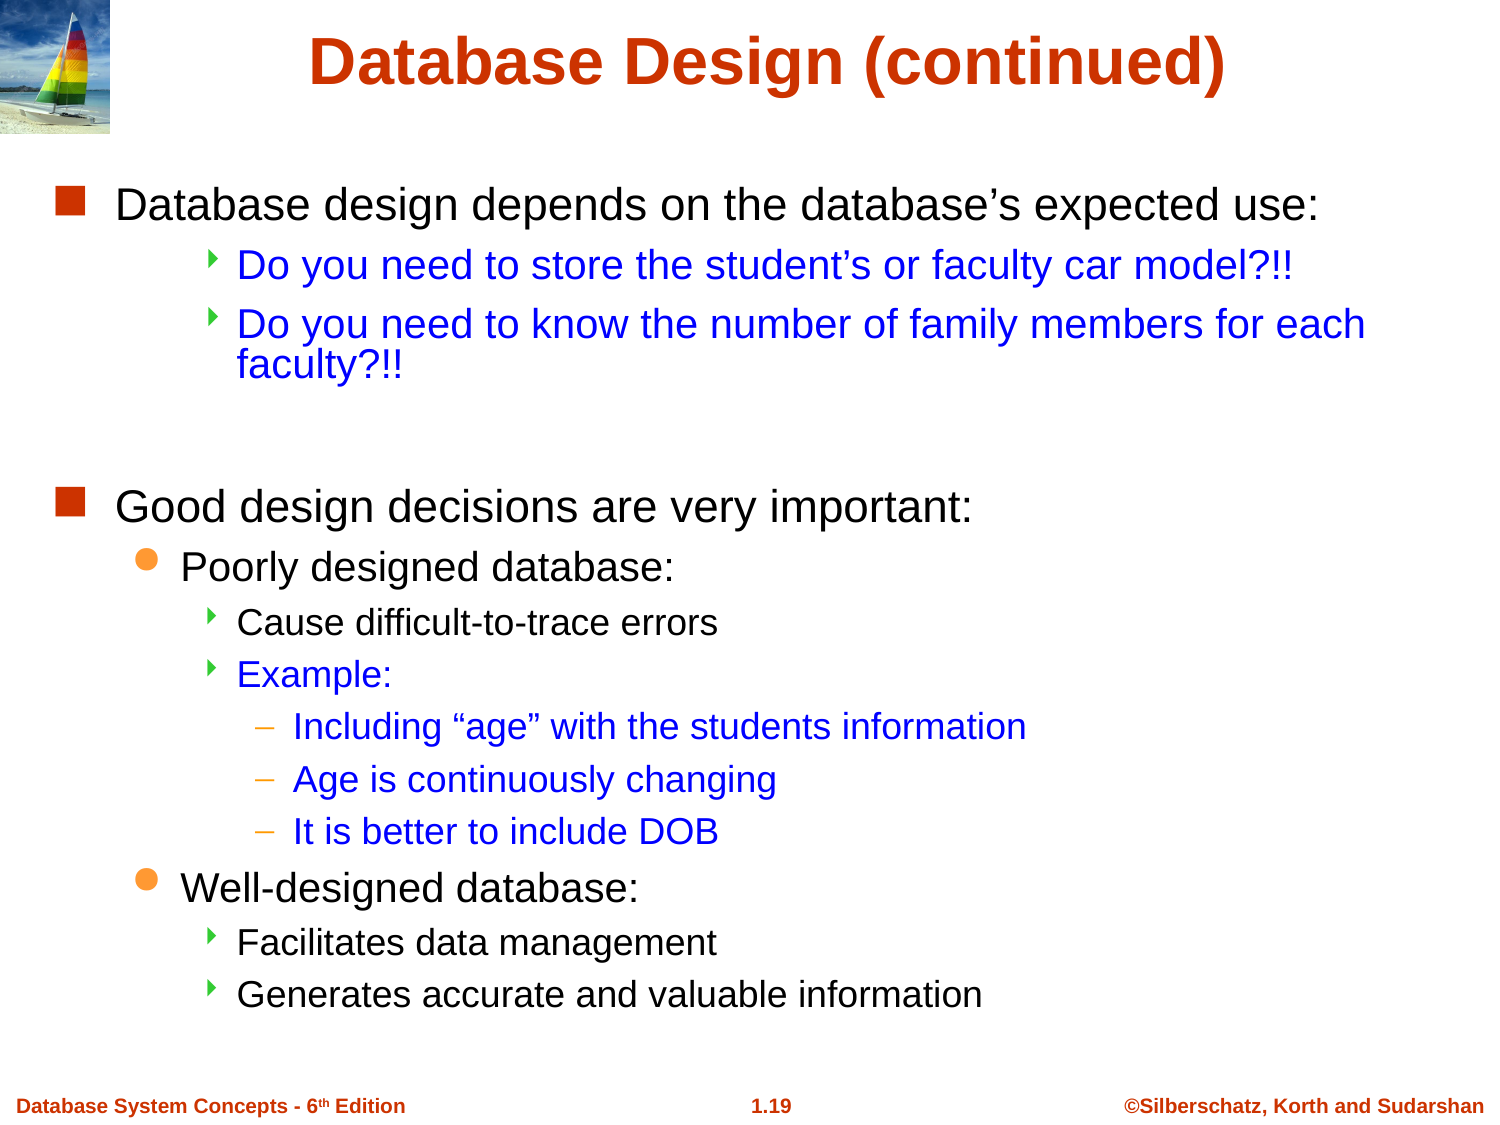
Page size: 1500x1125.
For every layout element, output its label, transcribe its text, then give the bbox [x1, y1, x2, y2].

picture [0, 0, 110, 134]
text_box Database Design (continued) [92, 0, 1443, 106]
text_box Database design depends on the database’s expected use: Do you need to store the student’s or faculty car model?!! Do you need to know the number of family members for each faculty?!! Good design decisions are very important: Poorly designed database: Cause difficult-to-trace errors Example: Including “age” with the students information Age is continuously changing It is better to include DOB Well-designed database: Facilitates data management Generates accurate and valuable information [44, 178, 1462, 1006]
